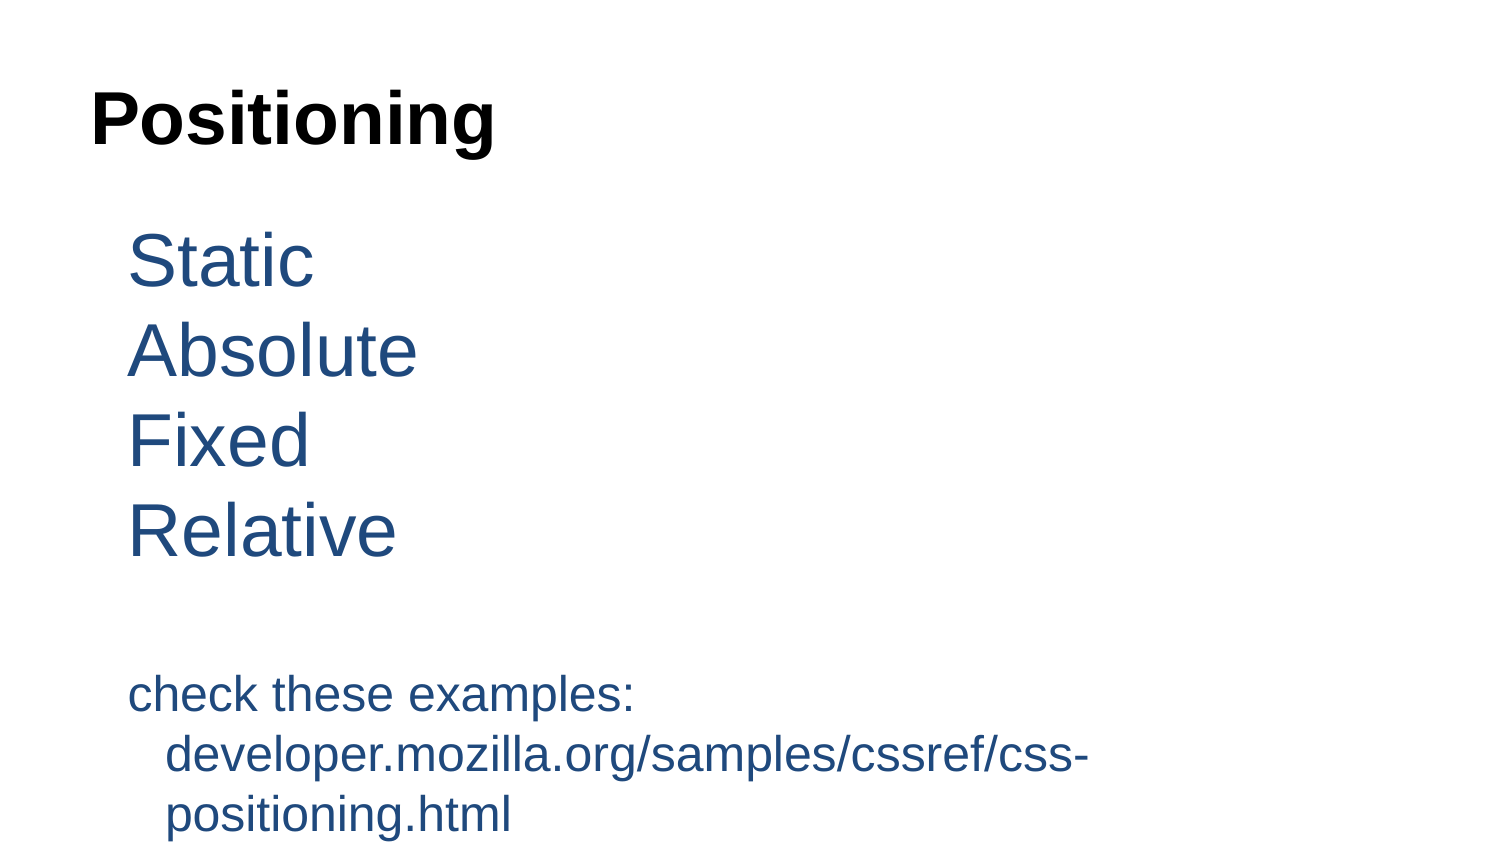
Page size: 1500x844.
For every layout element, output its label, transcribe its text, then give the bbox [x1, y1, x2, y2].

title Positioning [75, 33, 1425, 175]
list Static Absolute Fixed Relative check these examples: developer.mozilla.org/samples/cssref/css-positioning.html [75, 196, 1425, 808]
